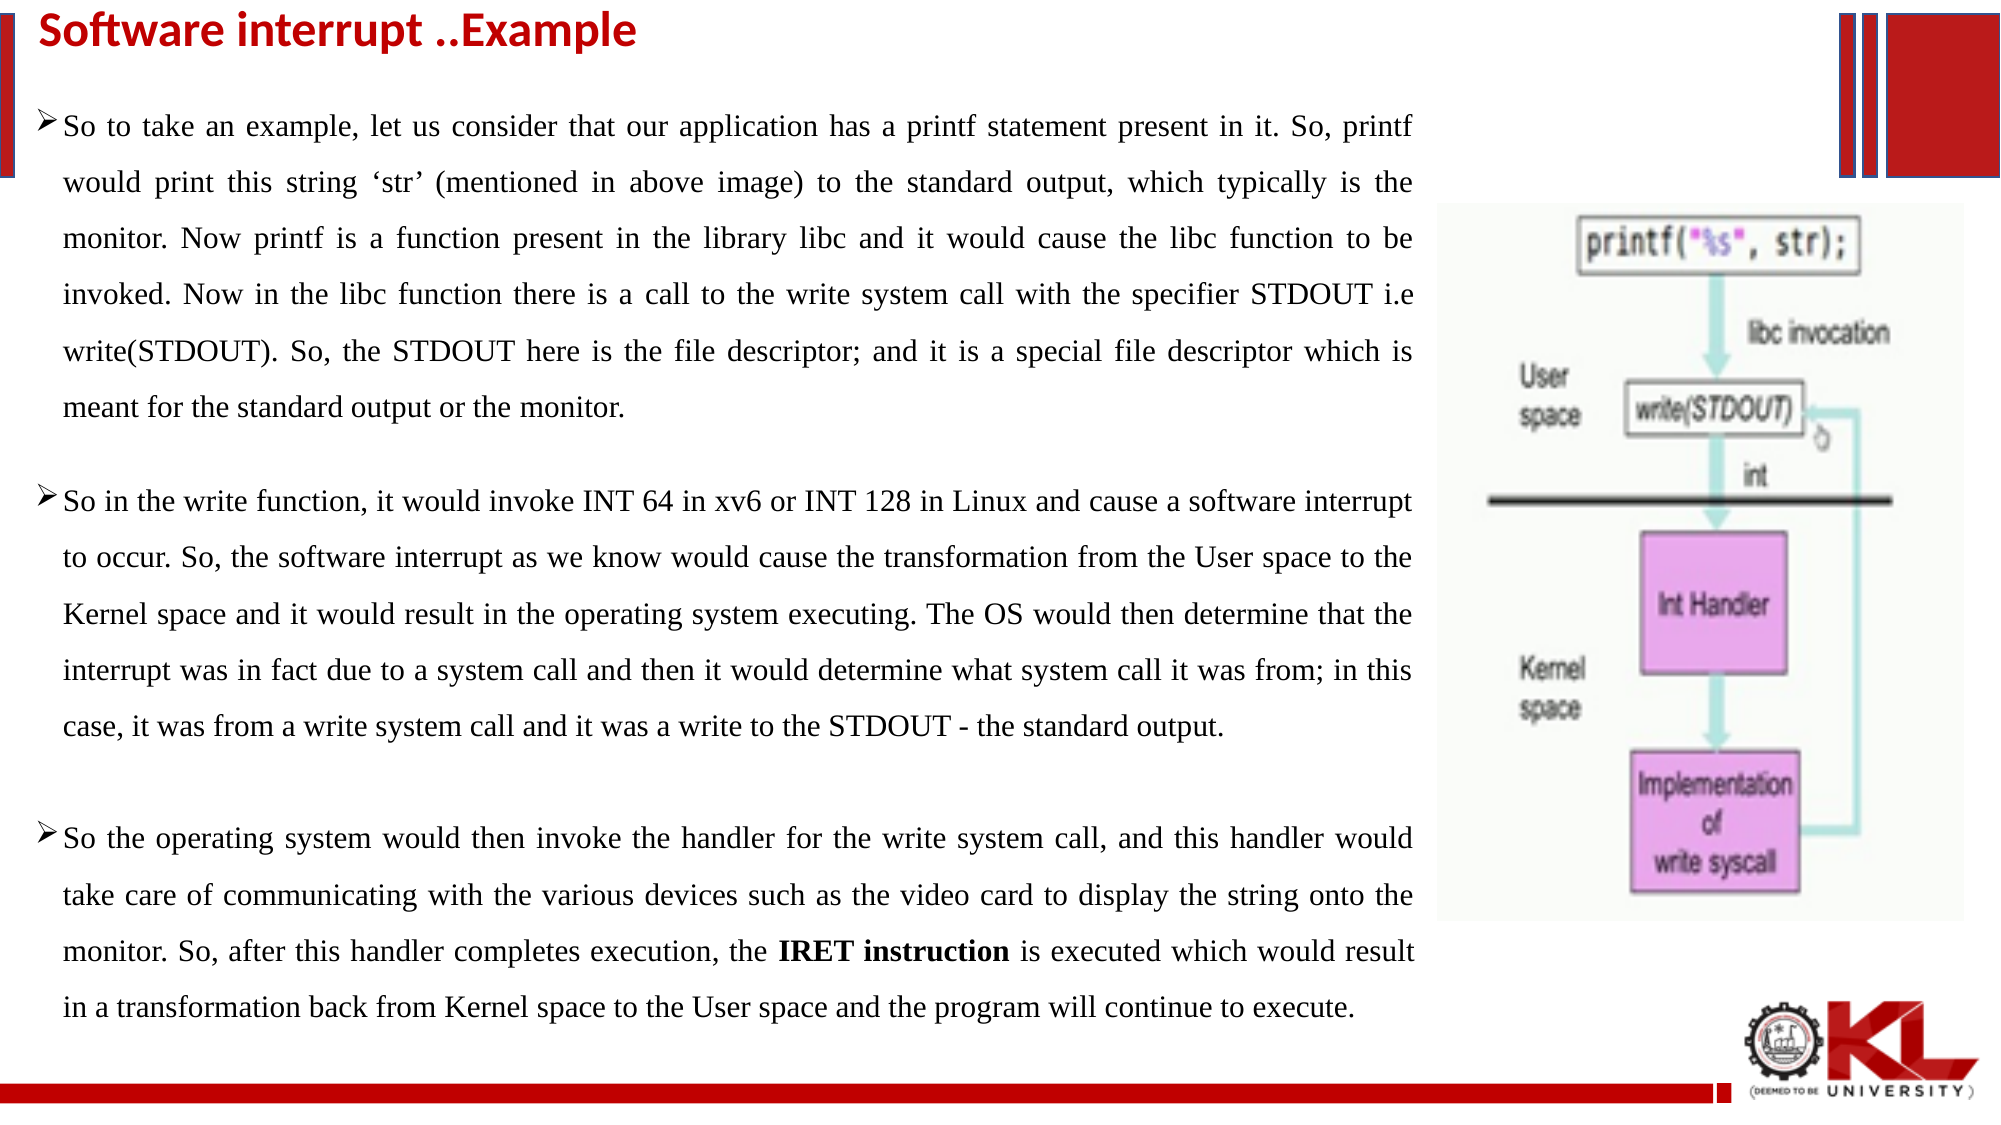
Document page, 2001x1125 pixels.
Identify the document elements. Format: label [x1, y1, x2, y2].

text_box [0, 0, 2000, 1104]
picture [1437, 203, 1964, 921]
